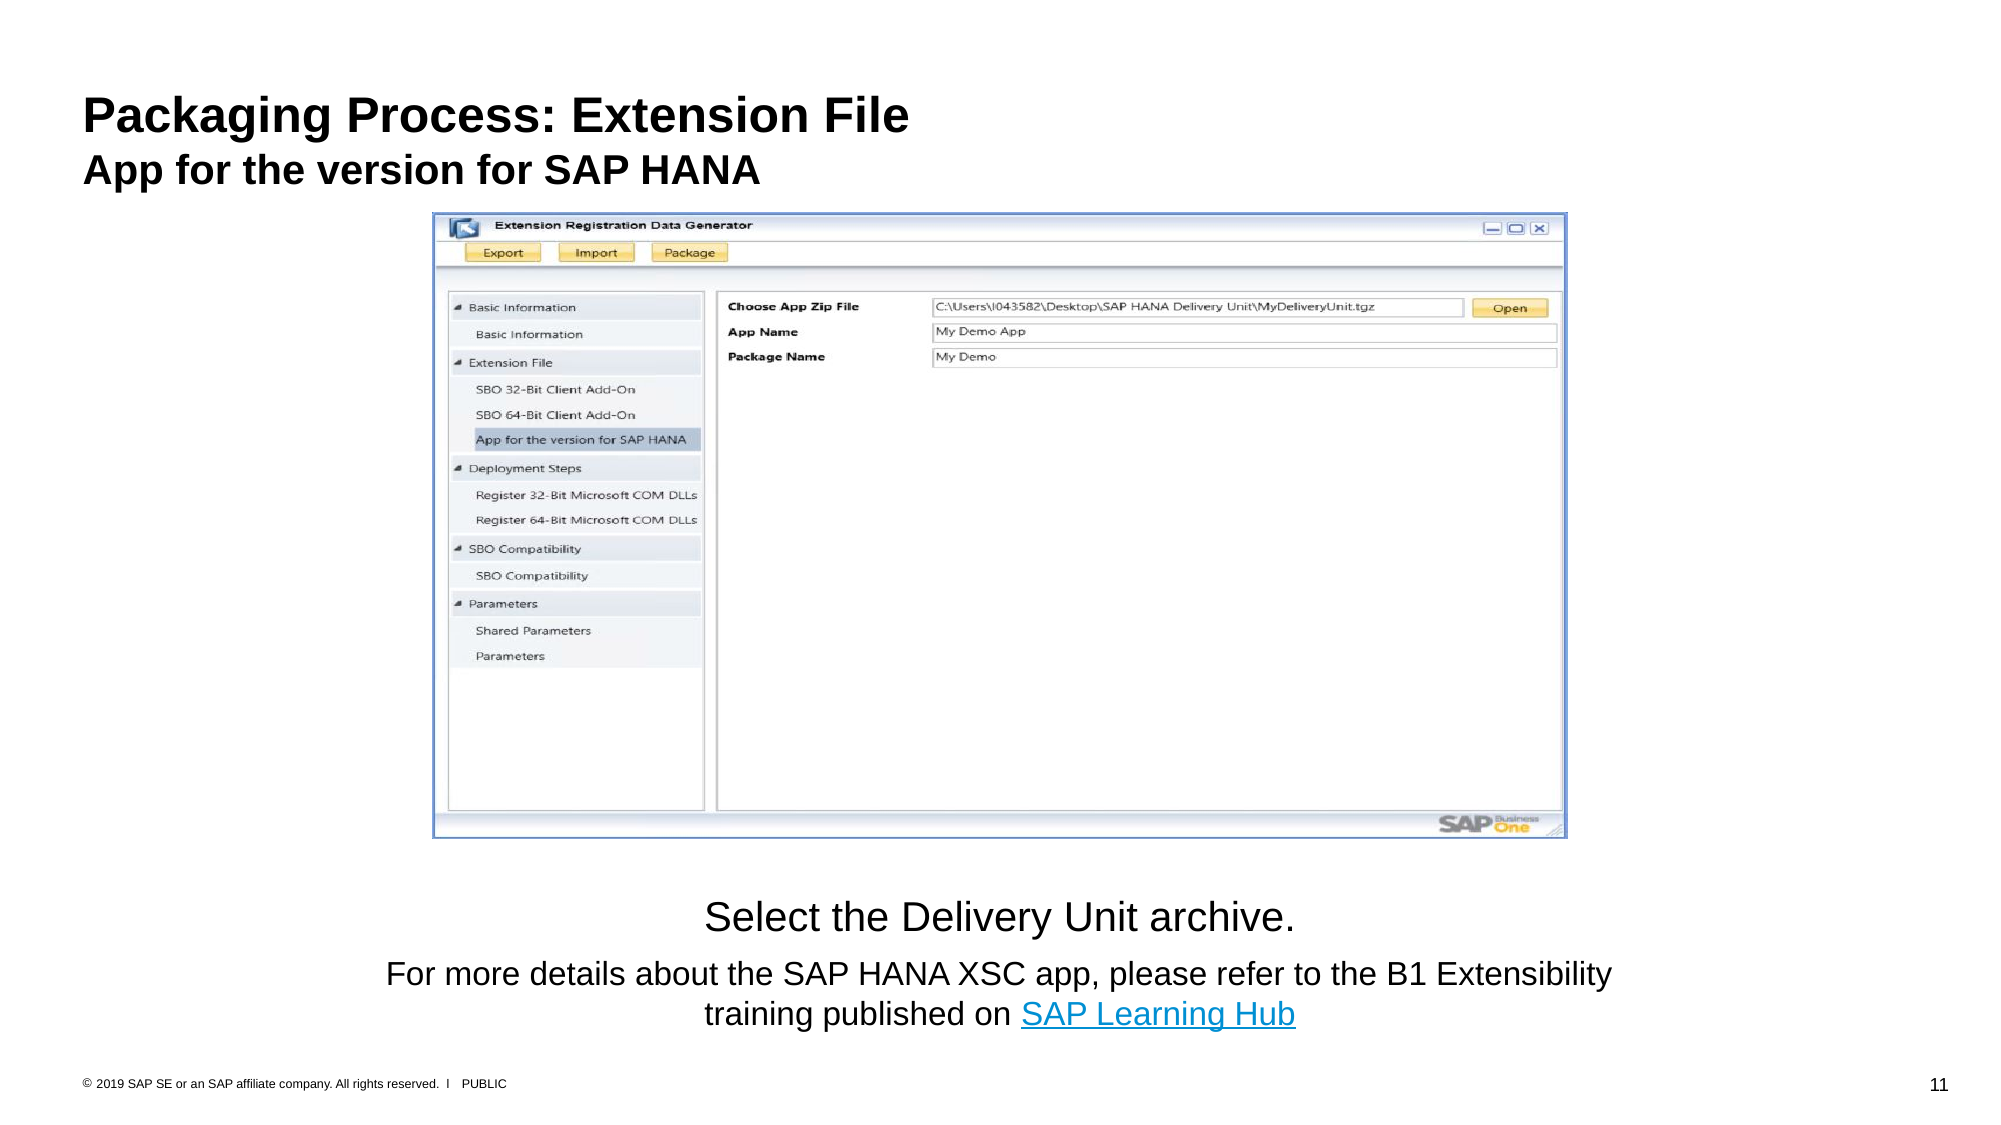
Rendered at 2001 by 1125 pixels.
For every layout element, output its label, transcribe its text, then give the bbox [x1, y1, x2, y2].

picture [432, 212, 1568, 840]
title Packaging Process: Extension File App for the version for SAP HANA [82, 82, 1918, 194]
list Select the Delivery Unit archive. For more details about the SAP HANA XSC app, please refer to the B1 Extensibility training published on SAP Learning Hub [371, 889, 1629, 1053]
